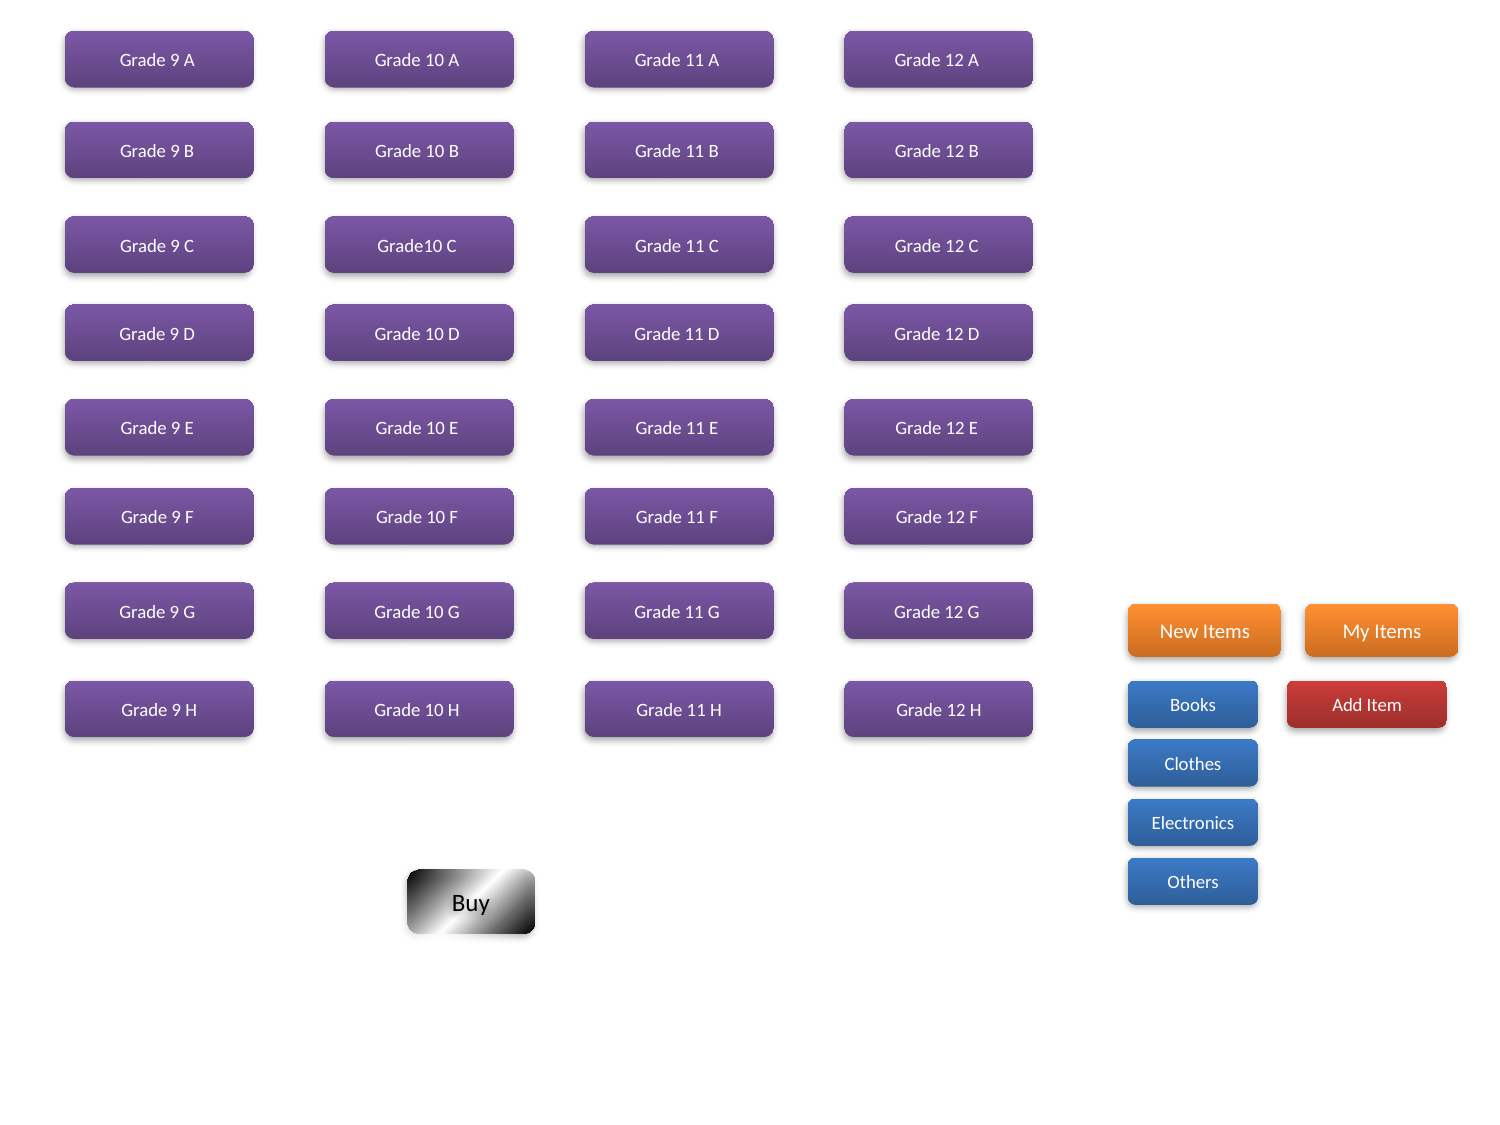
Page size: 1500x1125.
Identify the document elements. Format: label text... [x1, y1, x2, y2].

text_box Grade 9 F [64, 487, 254, 545]
text_box Grade 11 H [584, 680, 774, 738]
text_box Grade 9 A [64, 30, 254, 88]
text_box Grade 12 D [844, 304, 1034, 362]
text_box Grade 11 D [584, 304, 774, 362]
text_box Grade 11 G [584, 582, 774, 640]
text_box My Items [1305, 603, 1459, 657]
text_box Grade 10 A [324, 30, 514, 88]
text_box Grade 10 H [324, 680, 514, 738]
text_box Grade 10 D [324, 304, 514, 362]
text_box Books [1127, 680, 1258, 728]
text_box Grade 11 A [584, 30, 774, 88]
text_box Grade 9 B [64, 121, 254, 179]
text_box Grade 12 G [844, 582, 1034, 640]
text_box Grade 12 A [844, 30, 1034, 88]
text_box Grade 11 C [584, 216, 774, 274]
text_box Grade 11 B [584, 121, 774, 179]
text_box Grade 9 D [64, 304, 254, 362]
text_box Grade 10 E [324, 398, 514, 456]
text_box Grade 12 C [844, 216, 1034, 274]
text_box Grade 12 F [844, 487, 1034, 545]
text_box Grade 11 F [584, 487, 774, 545]
text_box Grade 9 G [64, 582, 254, 640]
text_box Grade 9 H [64, 680, 254, 738]
text_box Grade 10 G [324, 582, 514, 640]
text_box Others [1127, 857, 1258, 906]
text_box Grade 10 F [324, 487, 514, 545]
text_box Grade 9 C [64, 216, 254, 274]
text_box Buy [407, 869, 535, 934]
text_box Electronics [1127, 798, 1258, 846]
text_box Grade 9 E [64, 398, 254, 456]
text_box Grade 11 E [584, 398, 774, 456]
text_box Grade 12 E [844, 398, 1034, 456]
text_box New Items [1127, 603, 1282, 657]
text_box Grade 12 B [844, 121, 1034, 179]
text_box Grade 10 B [324, 121, 514, 179]
text_box Grade10 C [324, 216, 514, 274]
text_box Add Item [1287, 680, 1447, 728]
text_box Clothes [1127, 739, 1258, 787]
text_box Grade 12 H [844, 680, 1034, 738]
